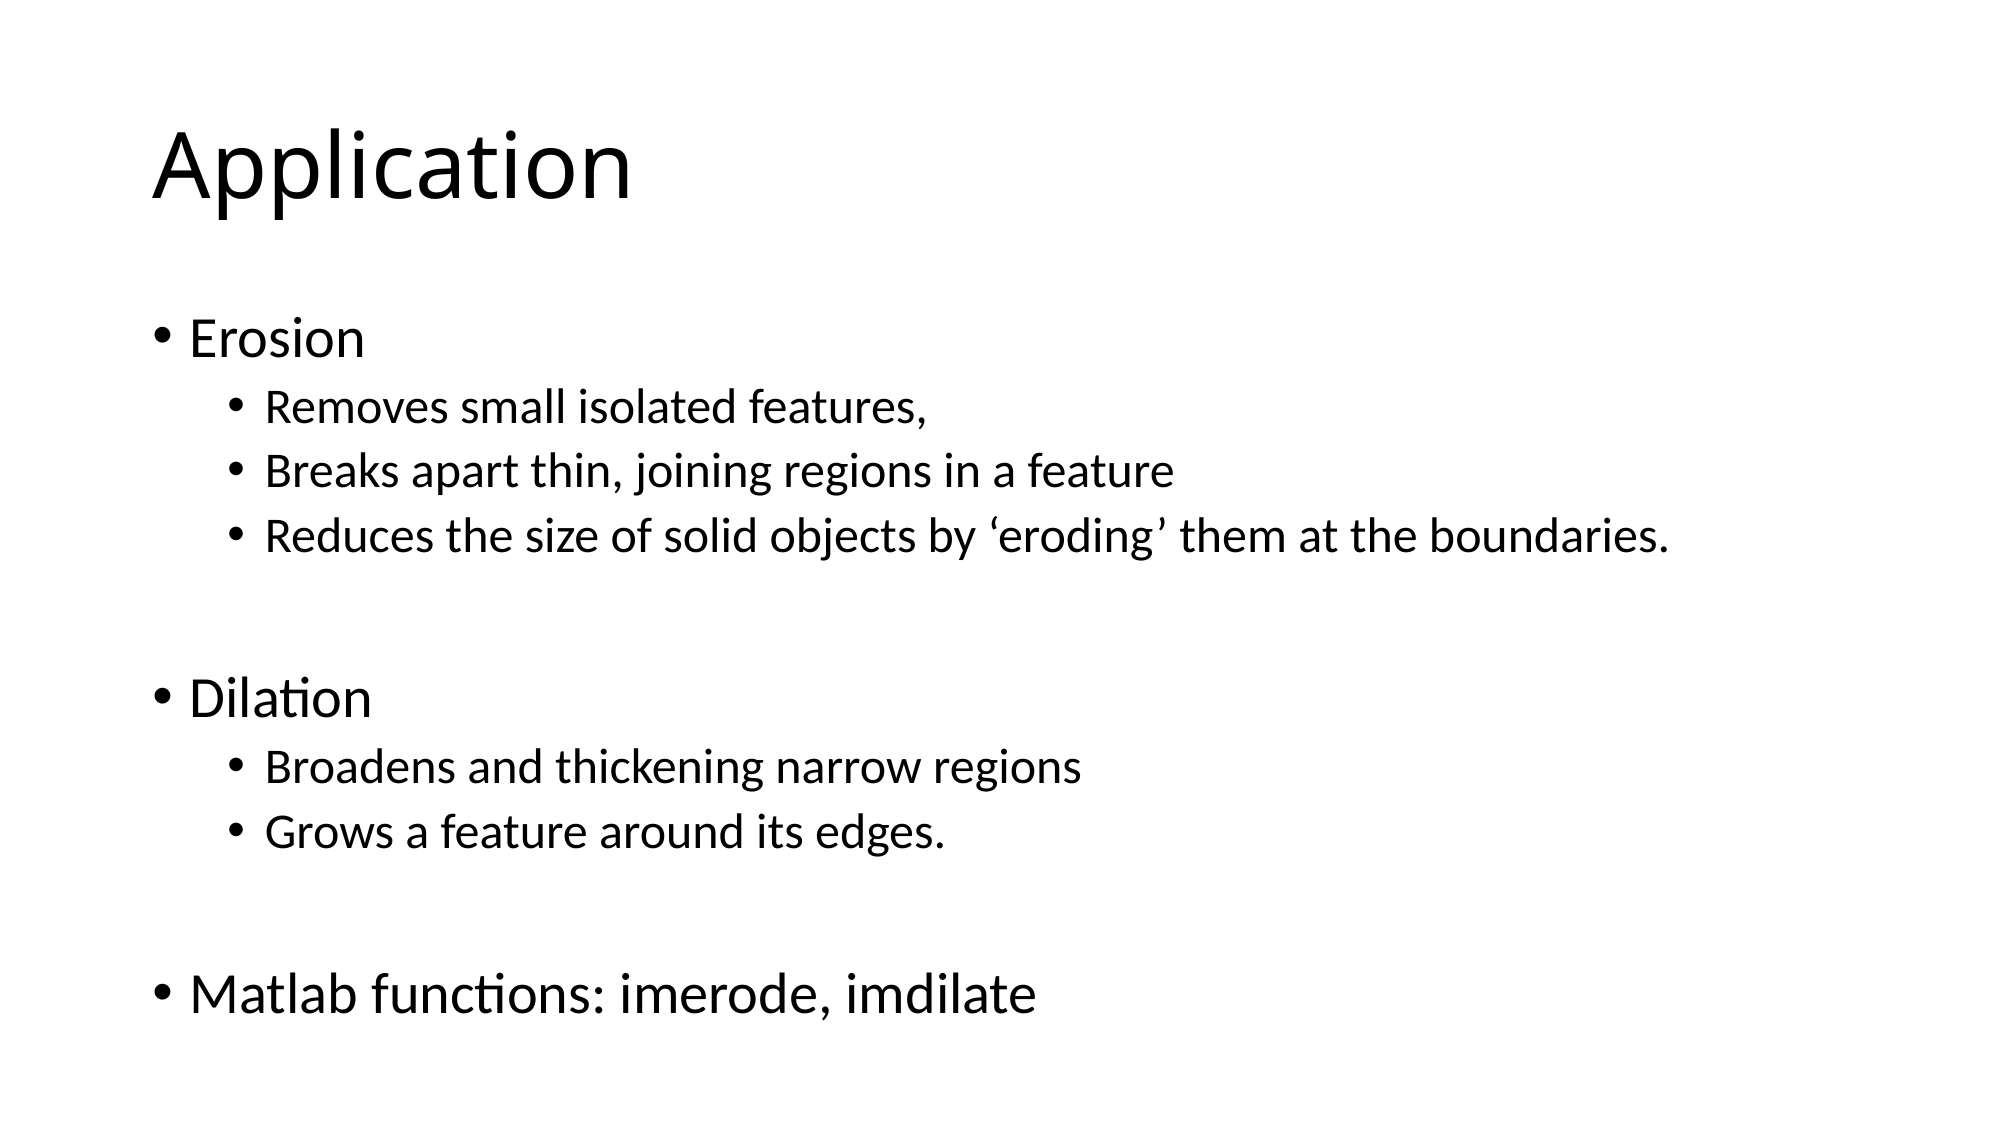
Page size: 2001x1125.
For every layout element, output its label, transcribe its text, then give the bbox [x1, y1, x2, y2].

title Application [137, 59, 1863, 278]
list Erosion Removes small isolated features, Breaks apart thin, joining regions in a feature Reduces the size of solid objects by ‘eroding’ them at the boundaries. Dilation Broadens and thickening narrow regions Grows a feature around its edges. Matlab functions: imerode, imdilate [137, 299, 1863, 1014]
